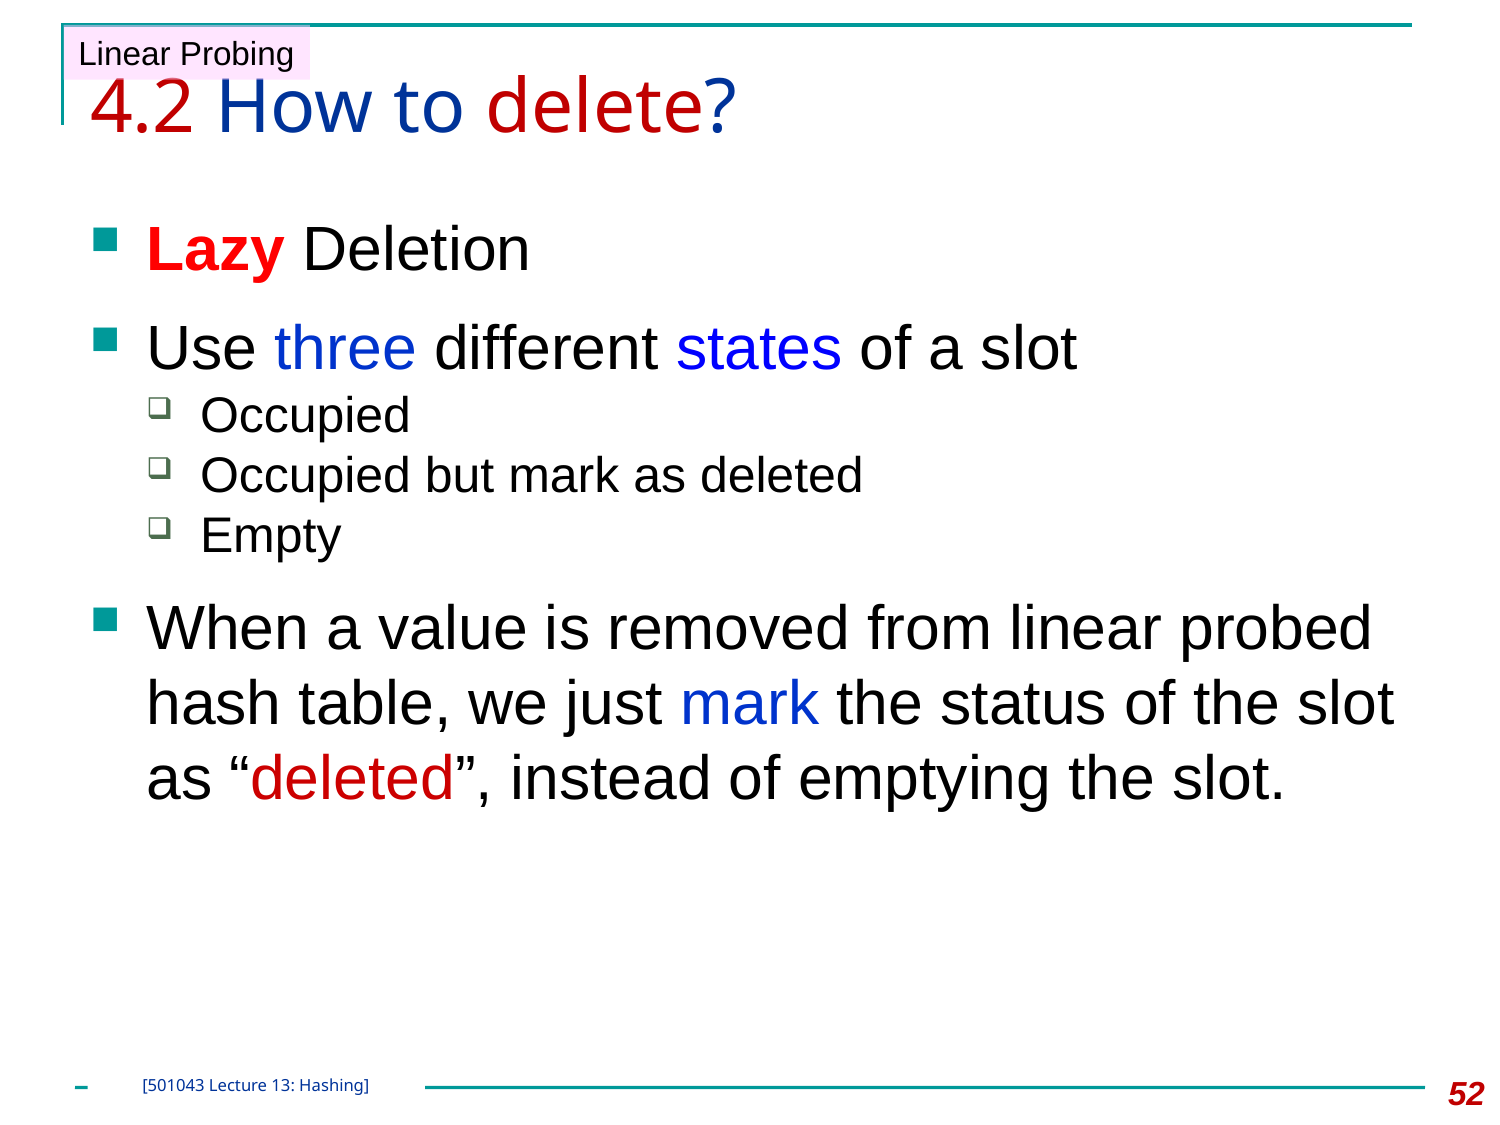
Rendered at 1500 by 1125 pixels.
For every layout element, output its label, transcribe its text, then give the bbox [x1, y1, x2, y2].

title 4.2 How to delete? [74, 49, 1426, 188]
list Lazy Deletion Use three different states of a slot Occupied Occupied but mark as deleted Empty When a value is removed from linear probed hash table, we just mark the status of the slot as “deleted”, instead of emptying the slot. [74, 199, 1426, 1026]
slide_number 52 [1400, 1065, 1500, 1125]
text_box [501043 Lecture 13: Hashing] [87, 1074, 425, 1100]
text_box Linear Probing [63, 24, 310, 80]
